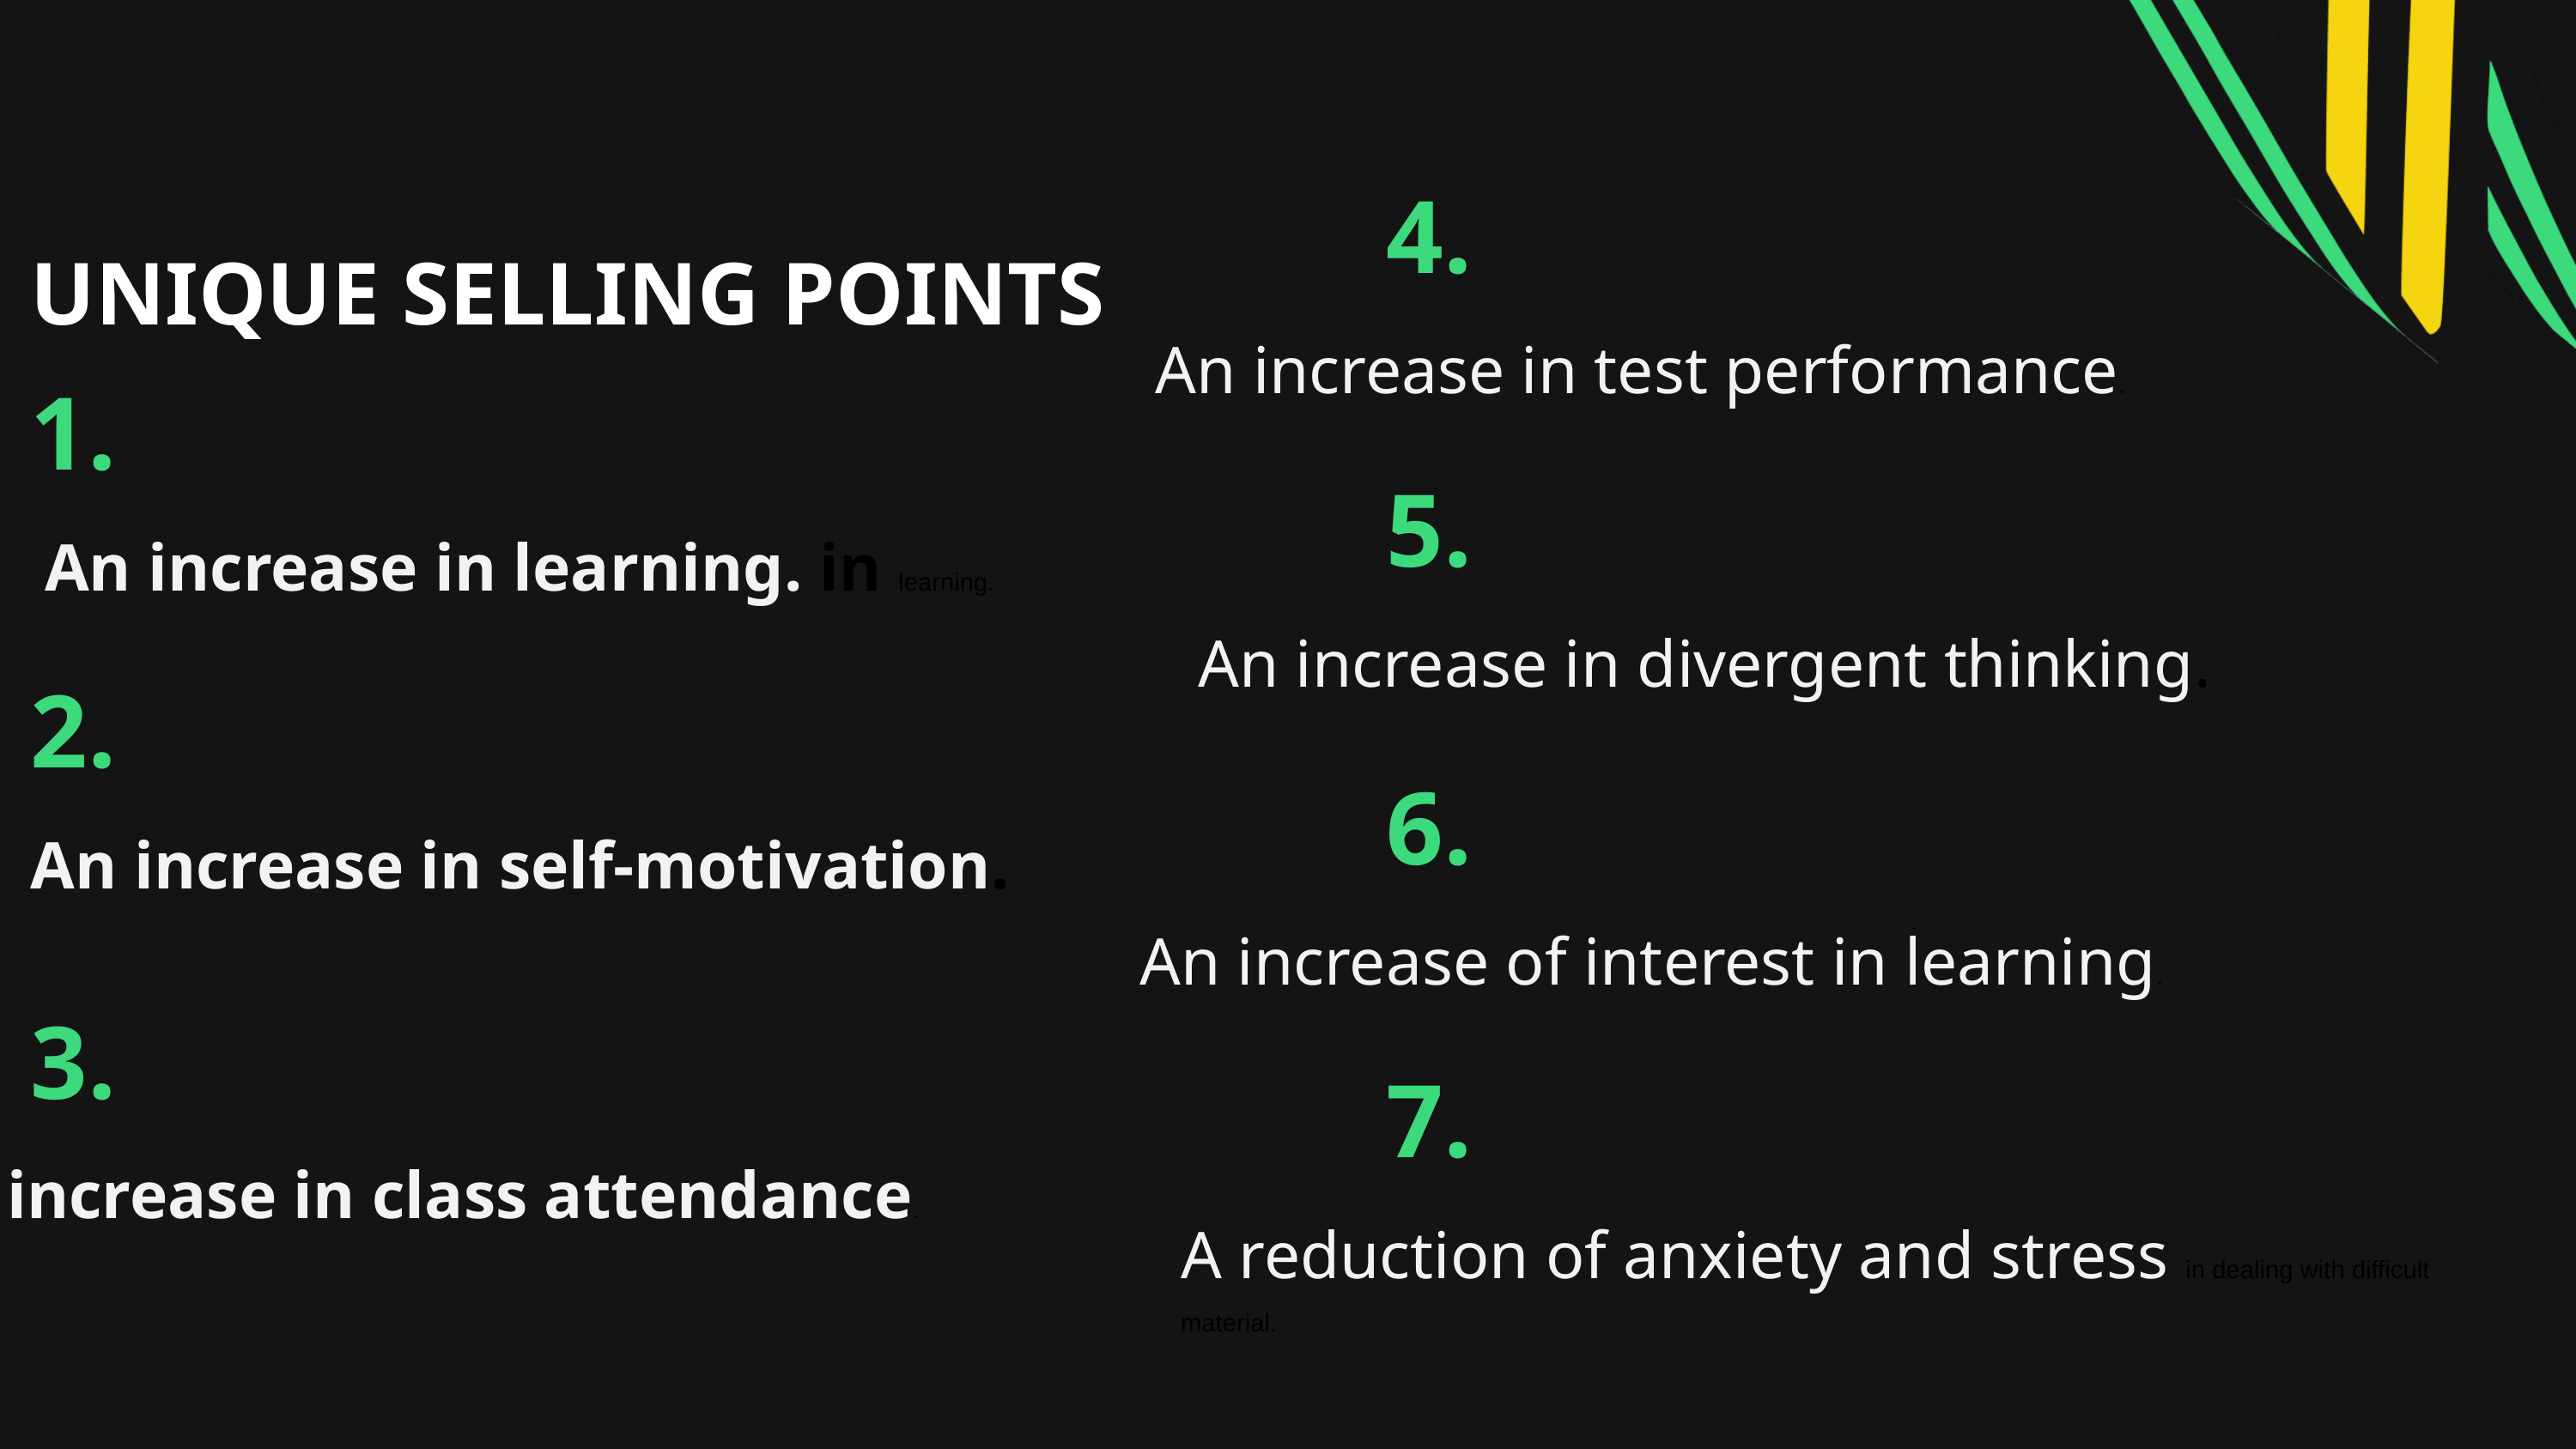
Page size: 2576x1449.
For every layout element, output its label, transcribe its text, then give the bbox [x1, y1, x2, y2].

text_box 2. [30, 667, 294, 773]
text_box An increase of interest in learning. [1139, 882, 2432, 990]
text_box An increase in self-motivation. [30, 785, 1199, 894]
text_box 4. [1386, 173, 1649, 278]
text_box 7. [1386, 1058, 1649, 1163]
text_box An increase in test performance. [1155, 290, 2432, 398]
text_box 3. [30, 998, 294, 1104]
text_box A reduction of anxiety and stress in dealing with difficult material. [1181, 1175, 2432, 1283]
picture [1934, 0, 2576, 475]
text_box 6. [1386, 764, 1649, 870]
text_box An increase in learning. in learning. [45, 488, 1076, 596]
text_box 5. [1386, 466, 1649, 572]
text_box UNIQUE SELLING POINTS [30, 239, 1182, 330]
text_box An increase in divergent thinking. [1198, 584, 2432, 692]
text_box increase in class attendance. [0, 1115, 1045, 1223]
text_box 1. [30, 369, 294, 475]
